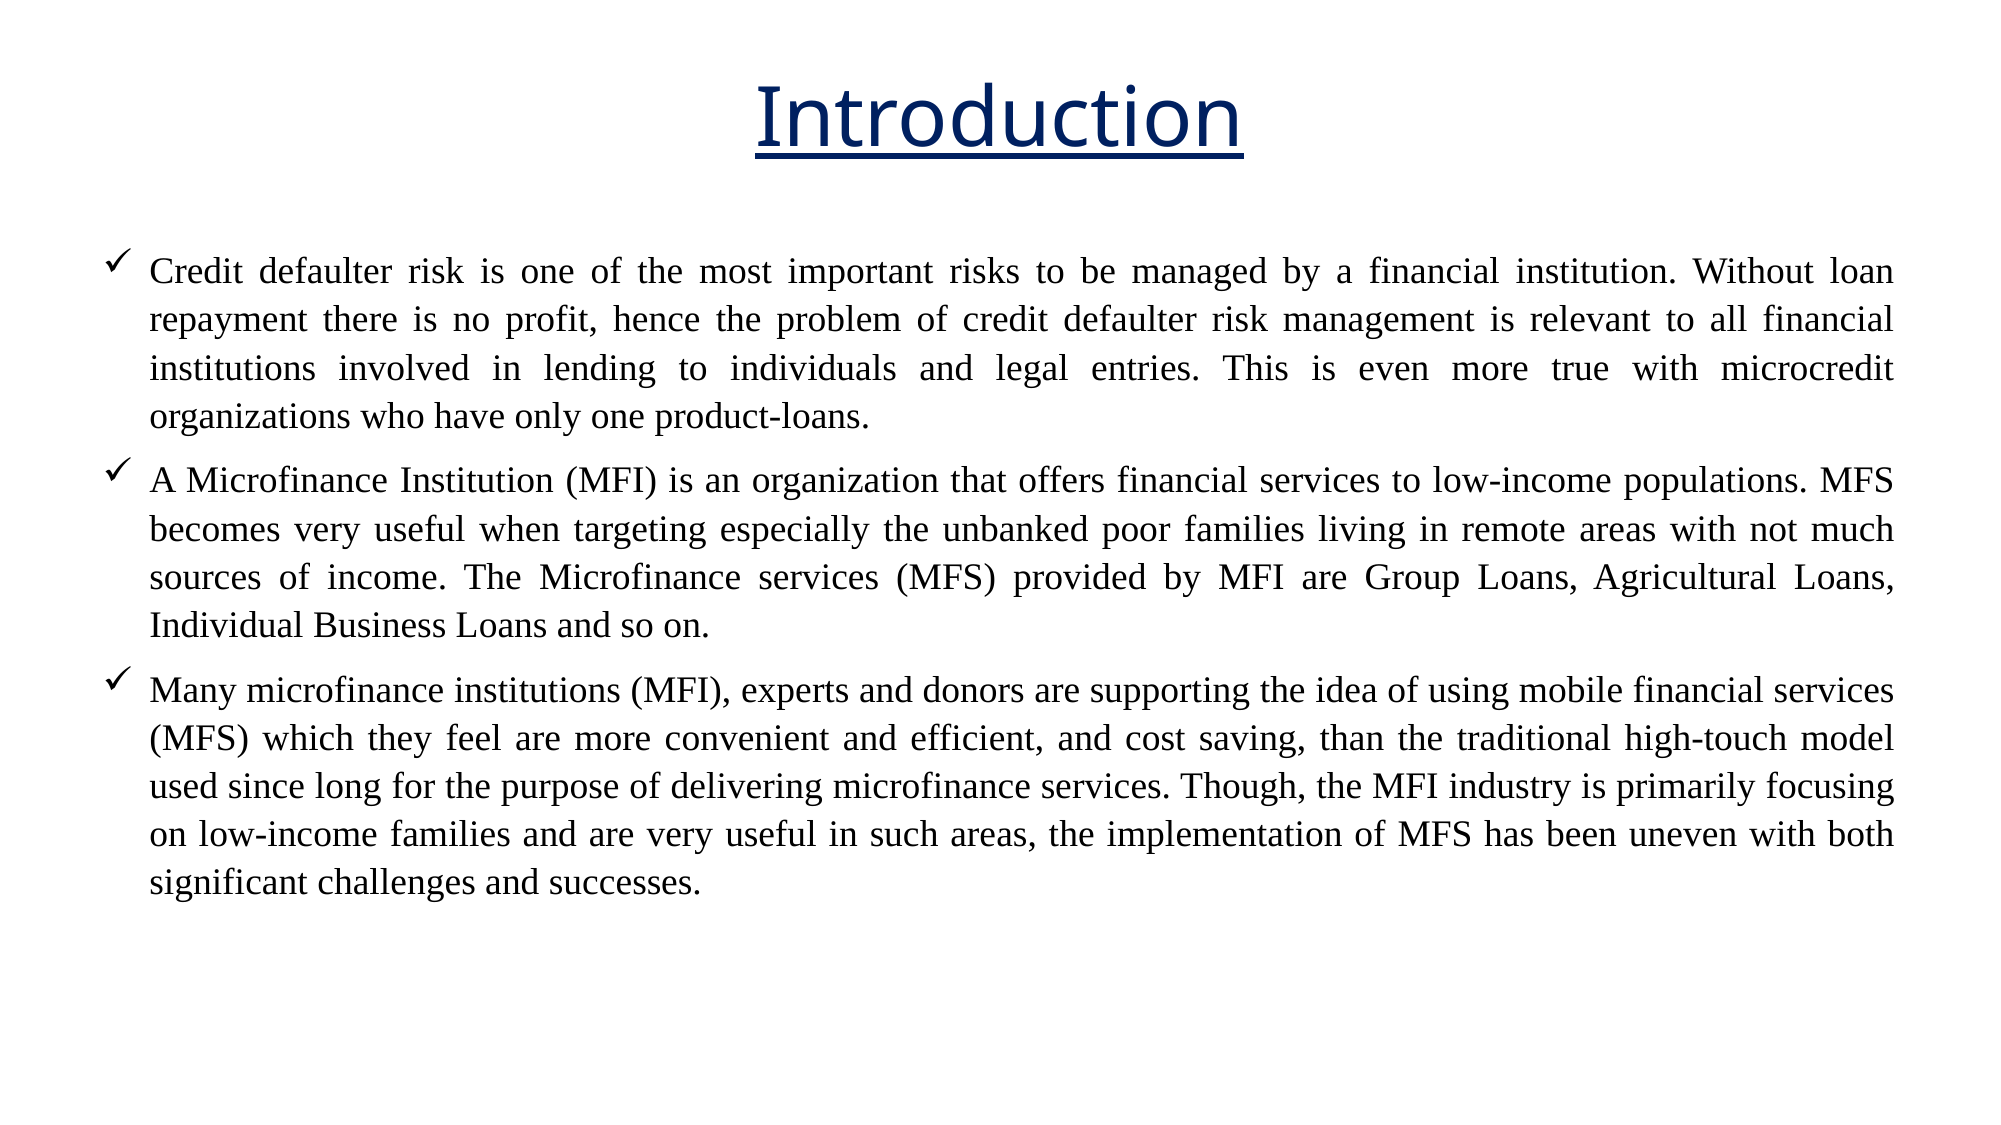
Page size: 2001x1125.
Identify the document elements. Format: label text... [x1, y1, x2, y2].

text_box Credit defaulter risk is one of the most important risks to be managed by a financial institution. Without loan repayment there is no profit, hence the problem of credit defaulter risk management is relevant to all financial institutions involved in lending to individuals and legal entries. This is even more true with microcredit organizations who have only one product-loans. A Microfinance Institution (MFI) is an organization that offers financial services to low-income populations. MFS becomes very useful when targeting especially the unbanked poor families living in remote areas with not much sources of income. The Microfinance services (MFS) provided by MFI are Group Loans, Agricultural Loans, Individual Business Loans and so on. Many microfinance institutions (MFI), experts and donors are supporting the idea of using mobile financial services (MFS) which they feel are more convenient and efficient, and cost saving, than the traditional high-touch model used since long for the purpose of delivering microfinance services. Though, the MFI industry is primarily focusing on low-income families and are very useful in such areas, the implementation of MFS has been uneven with both significant challenges and successes. [87, 235, 1912, 972]
text_box Introduction [87, 55, 1912, 171]
